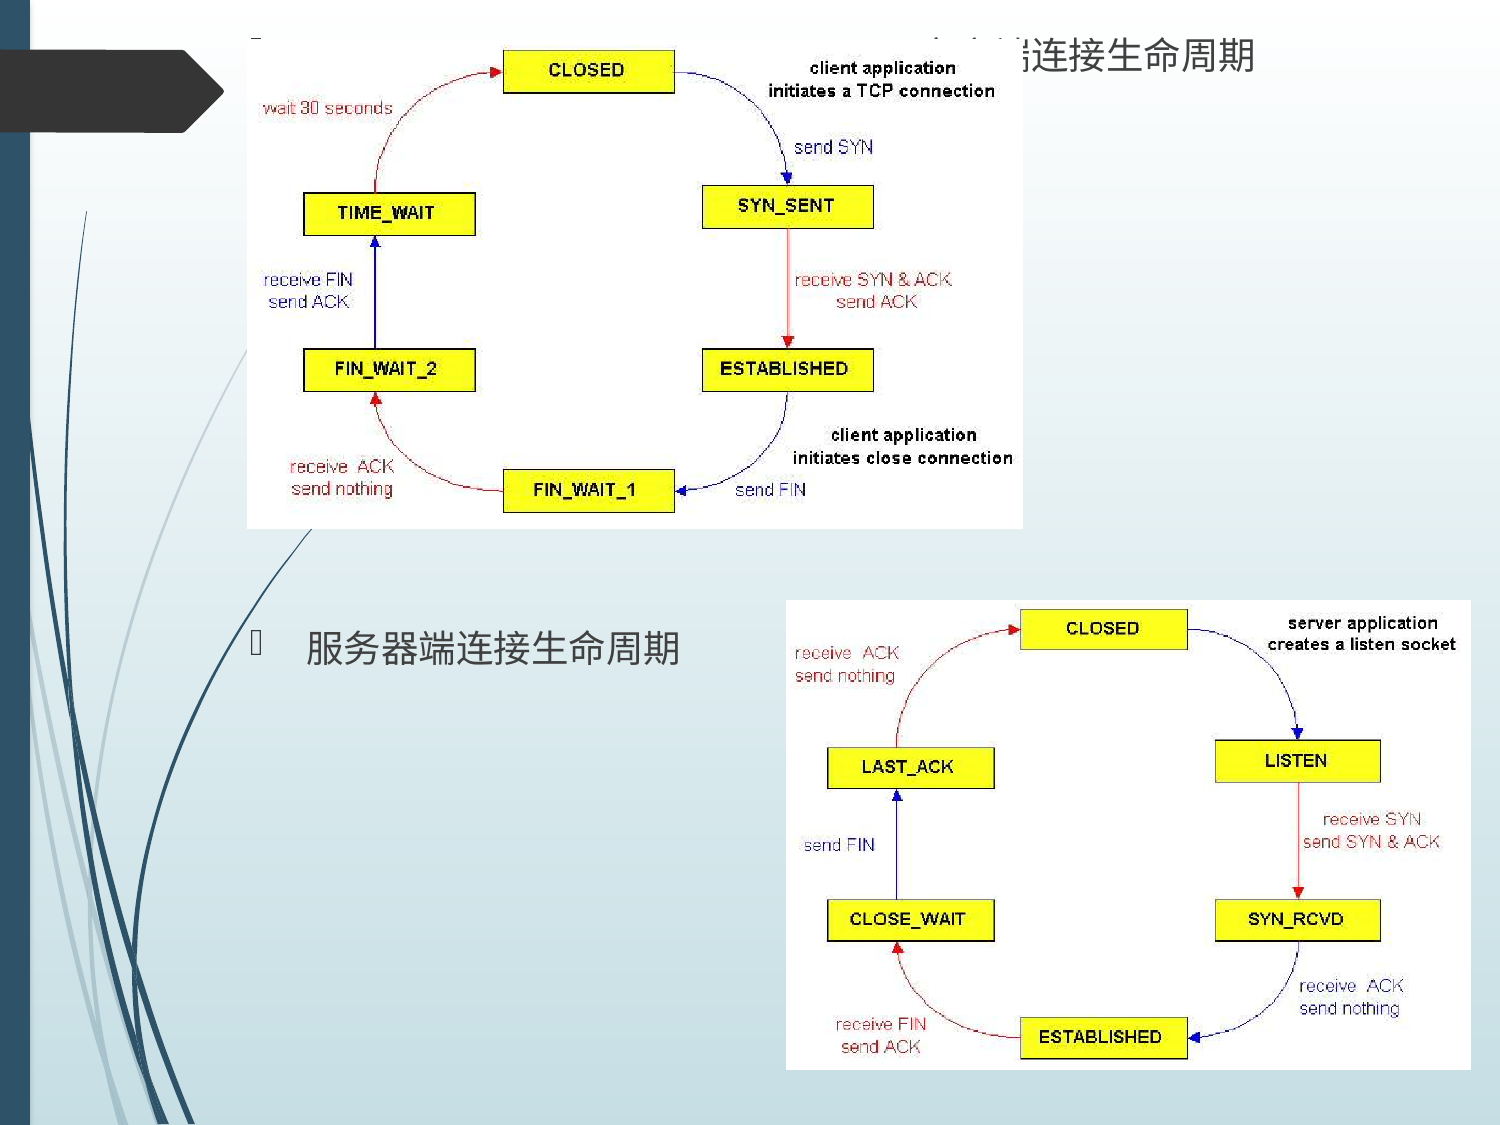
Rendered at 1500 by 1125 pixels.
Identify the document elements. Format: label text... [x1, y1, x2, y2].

picture [786, 599, 1472, 1070]
list 客户端连接生命周期 服务器端连接生命周期 [234, 24, 1400, 1087]
picture [247, 39, 1023, 530]
